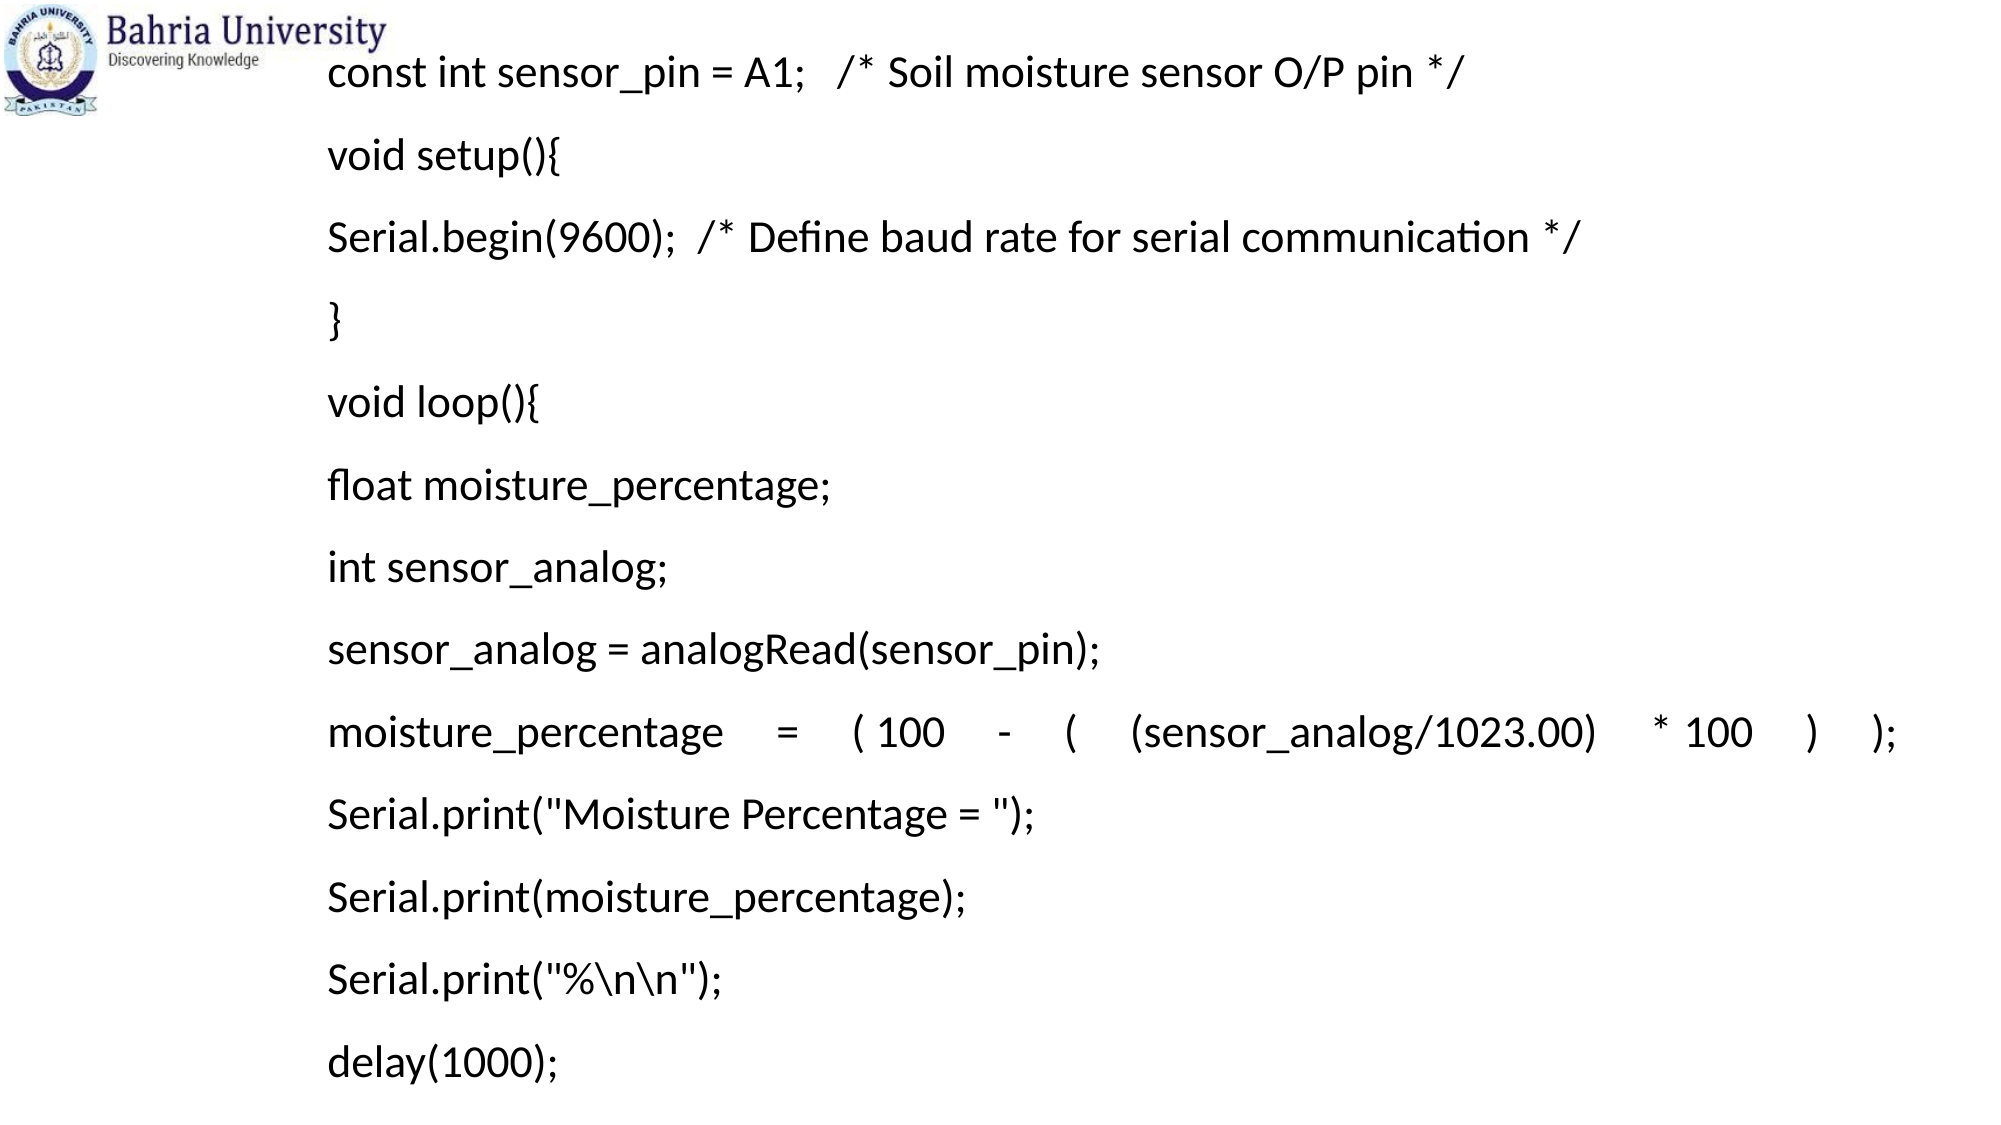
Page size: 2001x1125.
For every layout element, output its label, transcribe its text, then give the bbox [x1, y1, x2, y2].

picture [4, 4, 397, 116]
text_box const int sensor_pin = A1; /* Soil moisture sensor O/P pin */ void setup(){ Serial.begin(9600); /* Define baud rate for serial communication */ } void loop(){ float moisture_percentage; int sensor_analog; sensor_analog = analogRead(sensor_pin); moisture_percentage = ( 100 - ( (sensor_analog/1023.00) * 100 ) ); Serial.print("Moisture Percentage = "); Serial.print(moisture_percentage); Serial.print("%\n\n"); delay(1000); } [312, 7, 1913, 1125]
